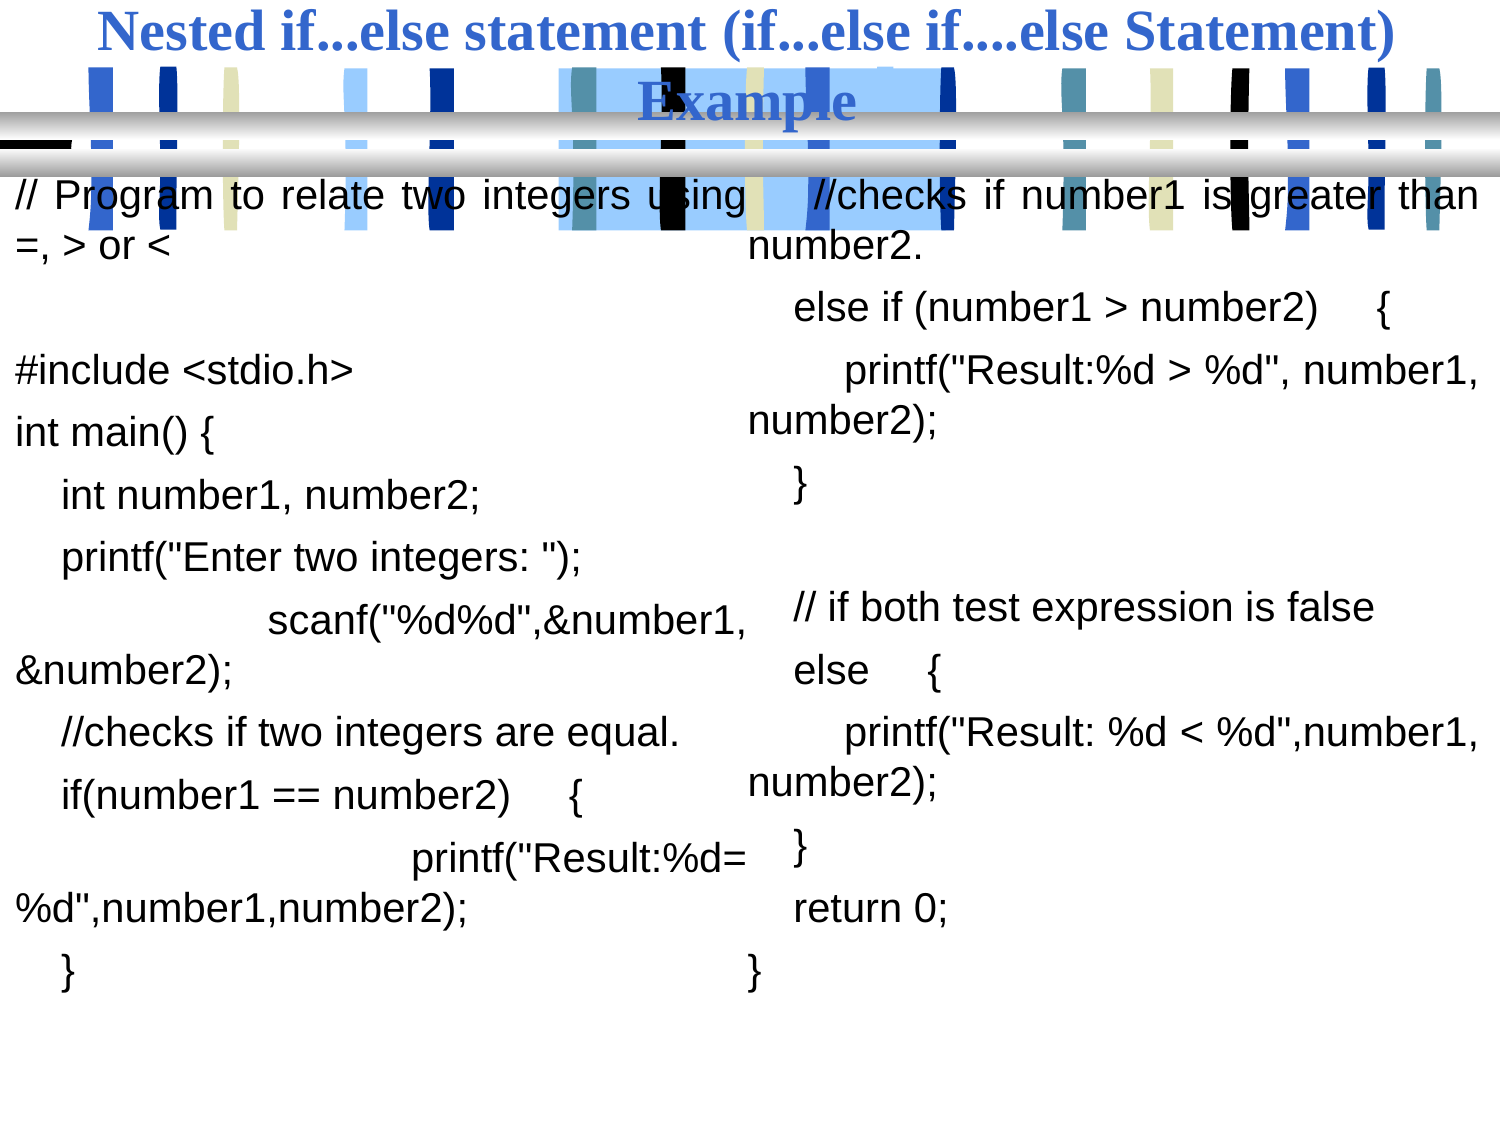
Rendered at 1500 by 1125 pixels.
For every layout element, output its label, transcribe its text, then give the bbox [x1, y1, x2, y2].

title Nested if...else statement (if...else if....else Statement) Example [0, 0, 1495, 125]
list // Program to relate two integers using =, > or < #include <stdio.h> int main() { int number1, number2; printf("Enter two integers: "); scanf("%d%d",&number1, &number2); //checks if two integers are equal. if(number1 == number2) { printf("Result:%d= %d",number1,number2); } //checks if number1 is greater than number2. else if (number1 > number2) { printf("Result:%d > %d", number1, number2); } // if both test expression is false else { printf("Result: %d < %d",number1, number2); } return 0; } [0, 159, 1495, 1088]
